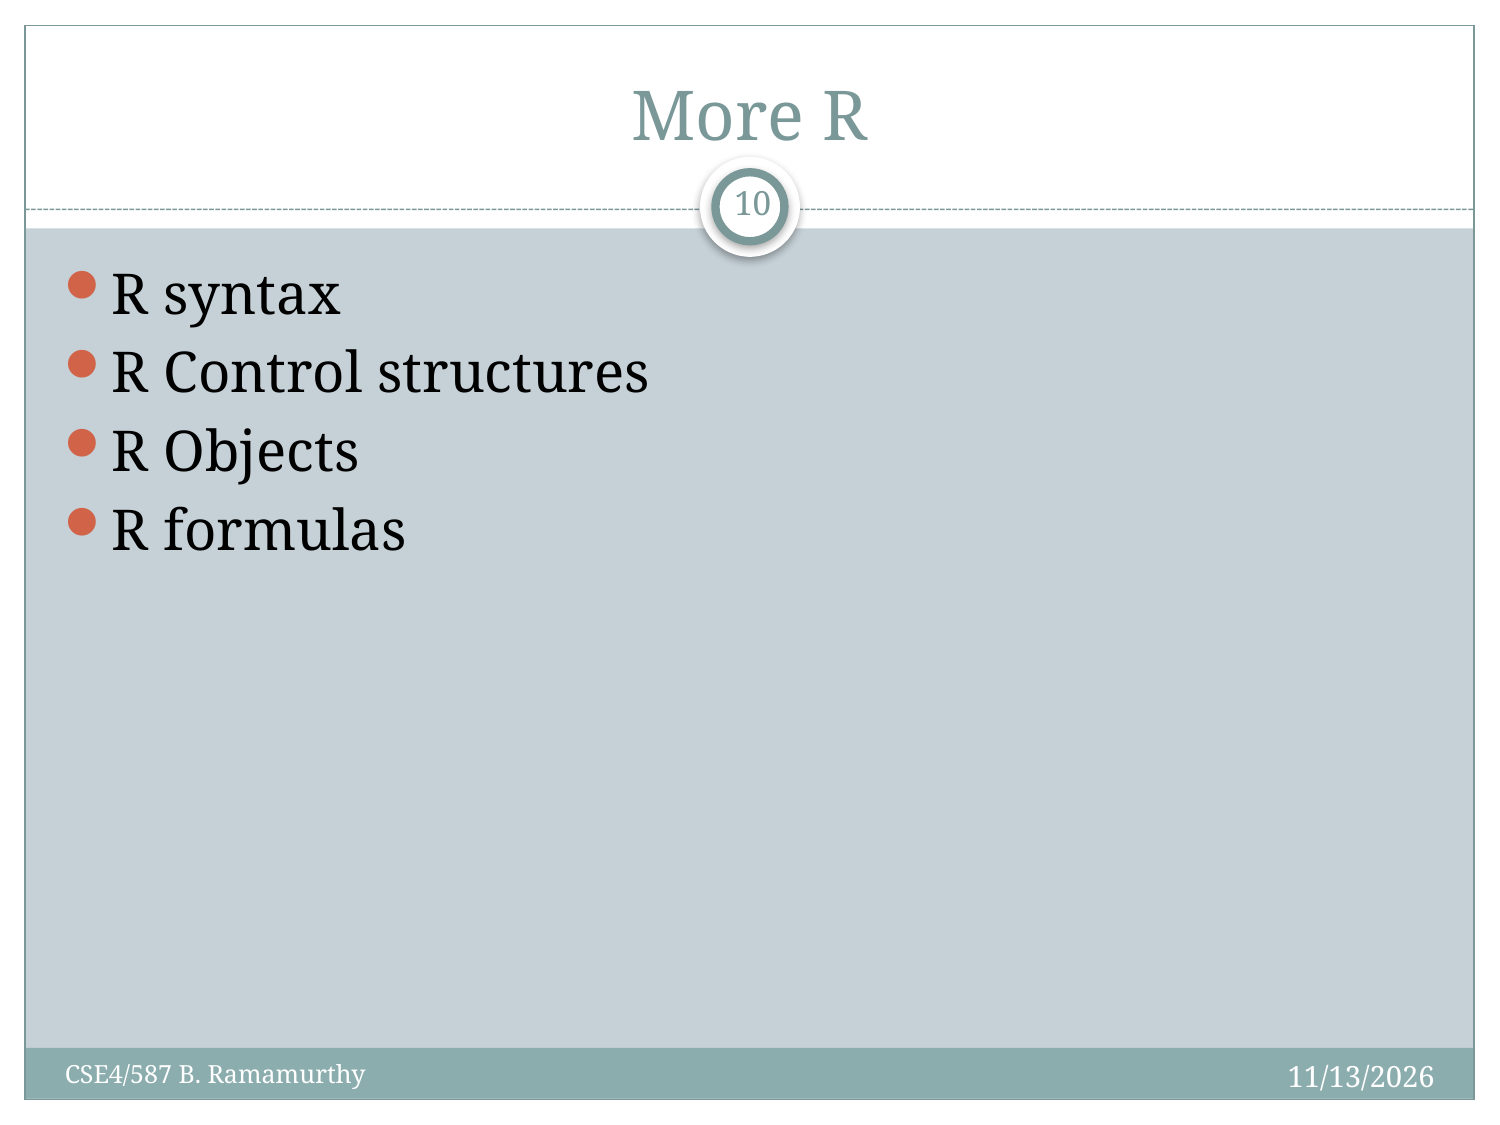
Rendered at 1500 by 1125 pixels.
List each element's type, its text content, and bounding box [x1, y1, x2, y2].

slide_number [950, 1050, 1450, 1111]
slide_number 10 [715, 168, 791, 241]
title More R [49, 37, 1450, 162]
footer CSE4/587 B. Ramamurthy [50, 1051, 638, 1112]
list R syntax R Control structures R Objects R formulas [49, 250, 1445, 1001]
